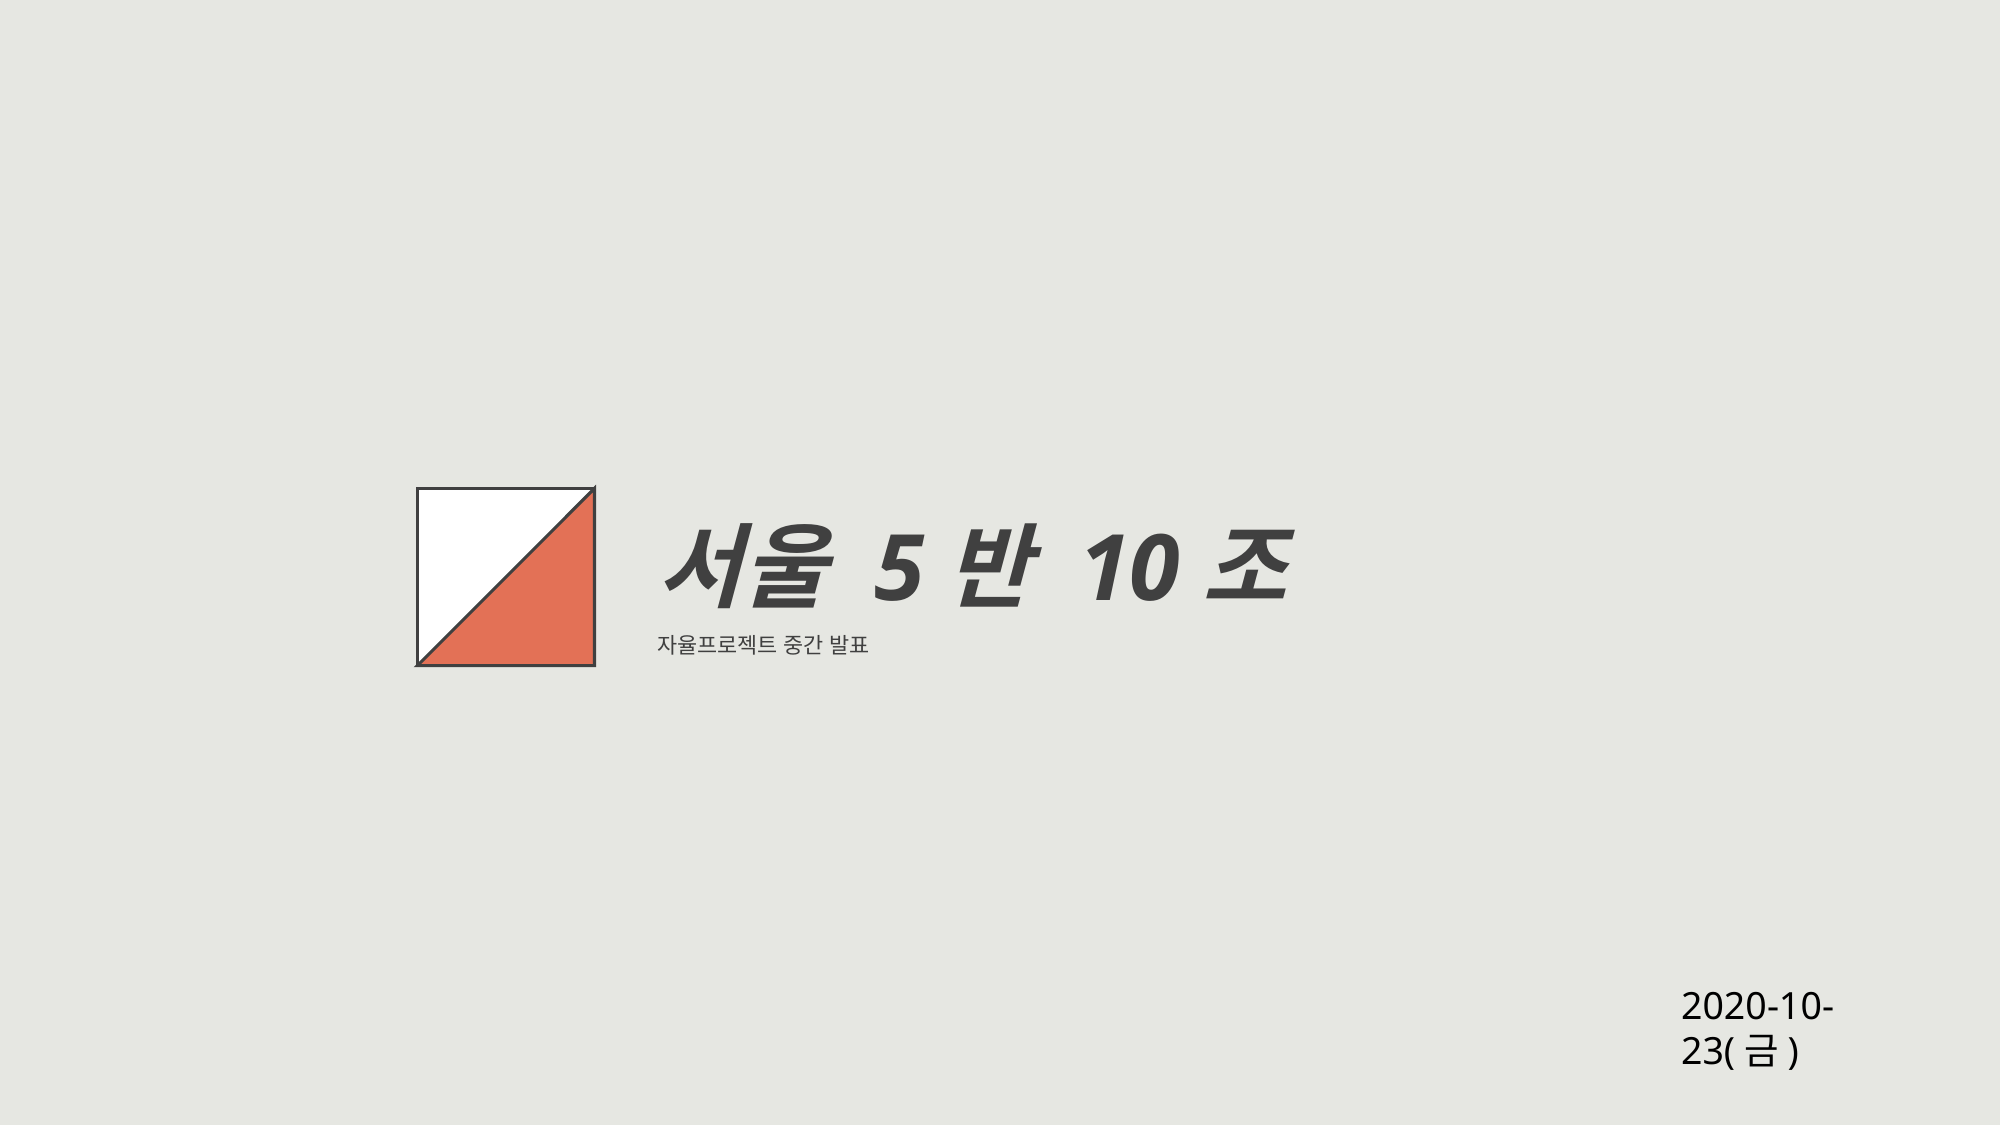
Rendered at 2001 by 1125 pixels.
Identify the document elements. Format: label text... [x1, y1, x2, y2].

text_box 서울 5반 10조 자율프로젝트 중간 발표 [642, 446, 1588, 666]
text_box [414, 485, 596, 667]
text_box [416, 487, 593, 664]
text_box 2020-10-23(금) [1666, 974, 1946, 1080]
